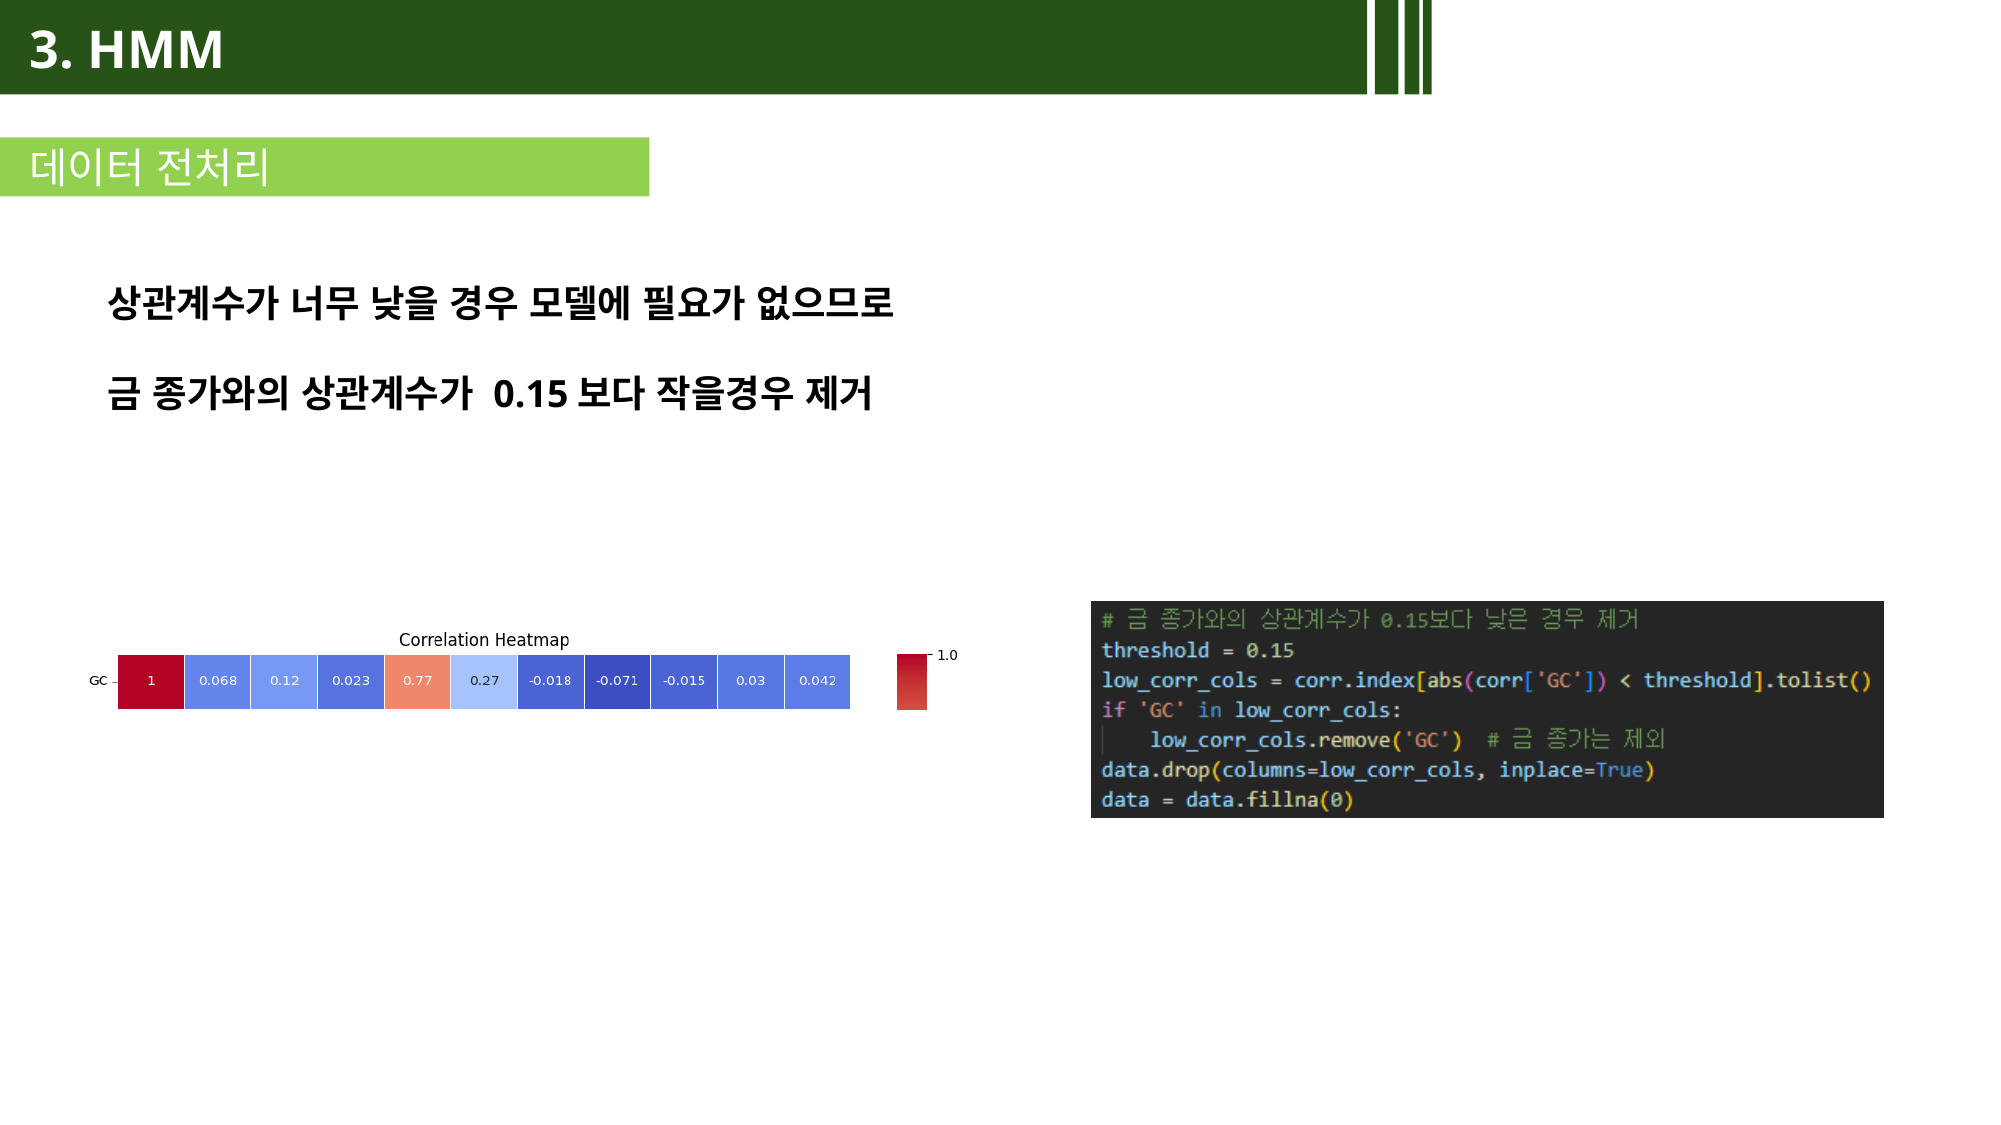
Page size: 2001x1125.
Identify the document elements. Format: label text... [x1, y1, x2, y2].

picture [1090, 601, 1885, 818]
text_box [1403, 0, 1421, 96]
text_box 상관계수가 너무 낮을 경우 모델에 필요가 없으므로 금 종가와의 상관계수가 0.15보다 작을경우 제거 [93, 272, 1510, 422]
text_box 데이터 전처리 [0, 136, 651, 198]
text_box 3. HMM [0, 0, 1369, 96]
picture [36, 622, 968, 710]
text_box [1421, 0, 1433, 96]
text_box [1373, 0, 1400, 96]
